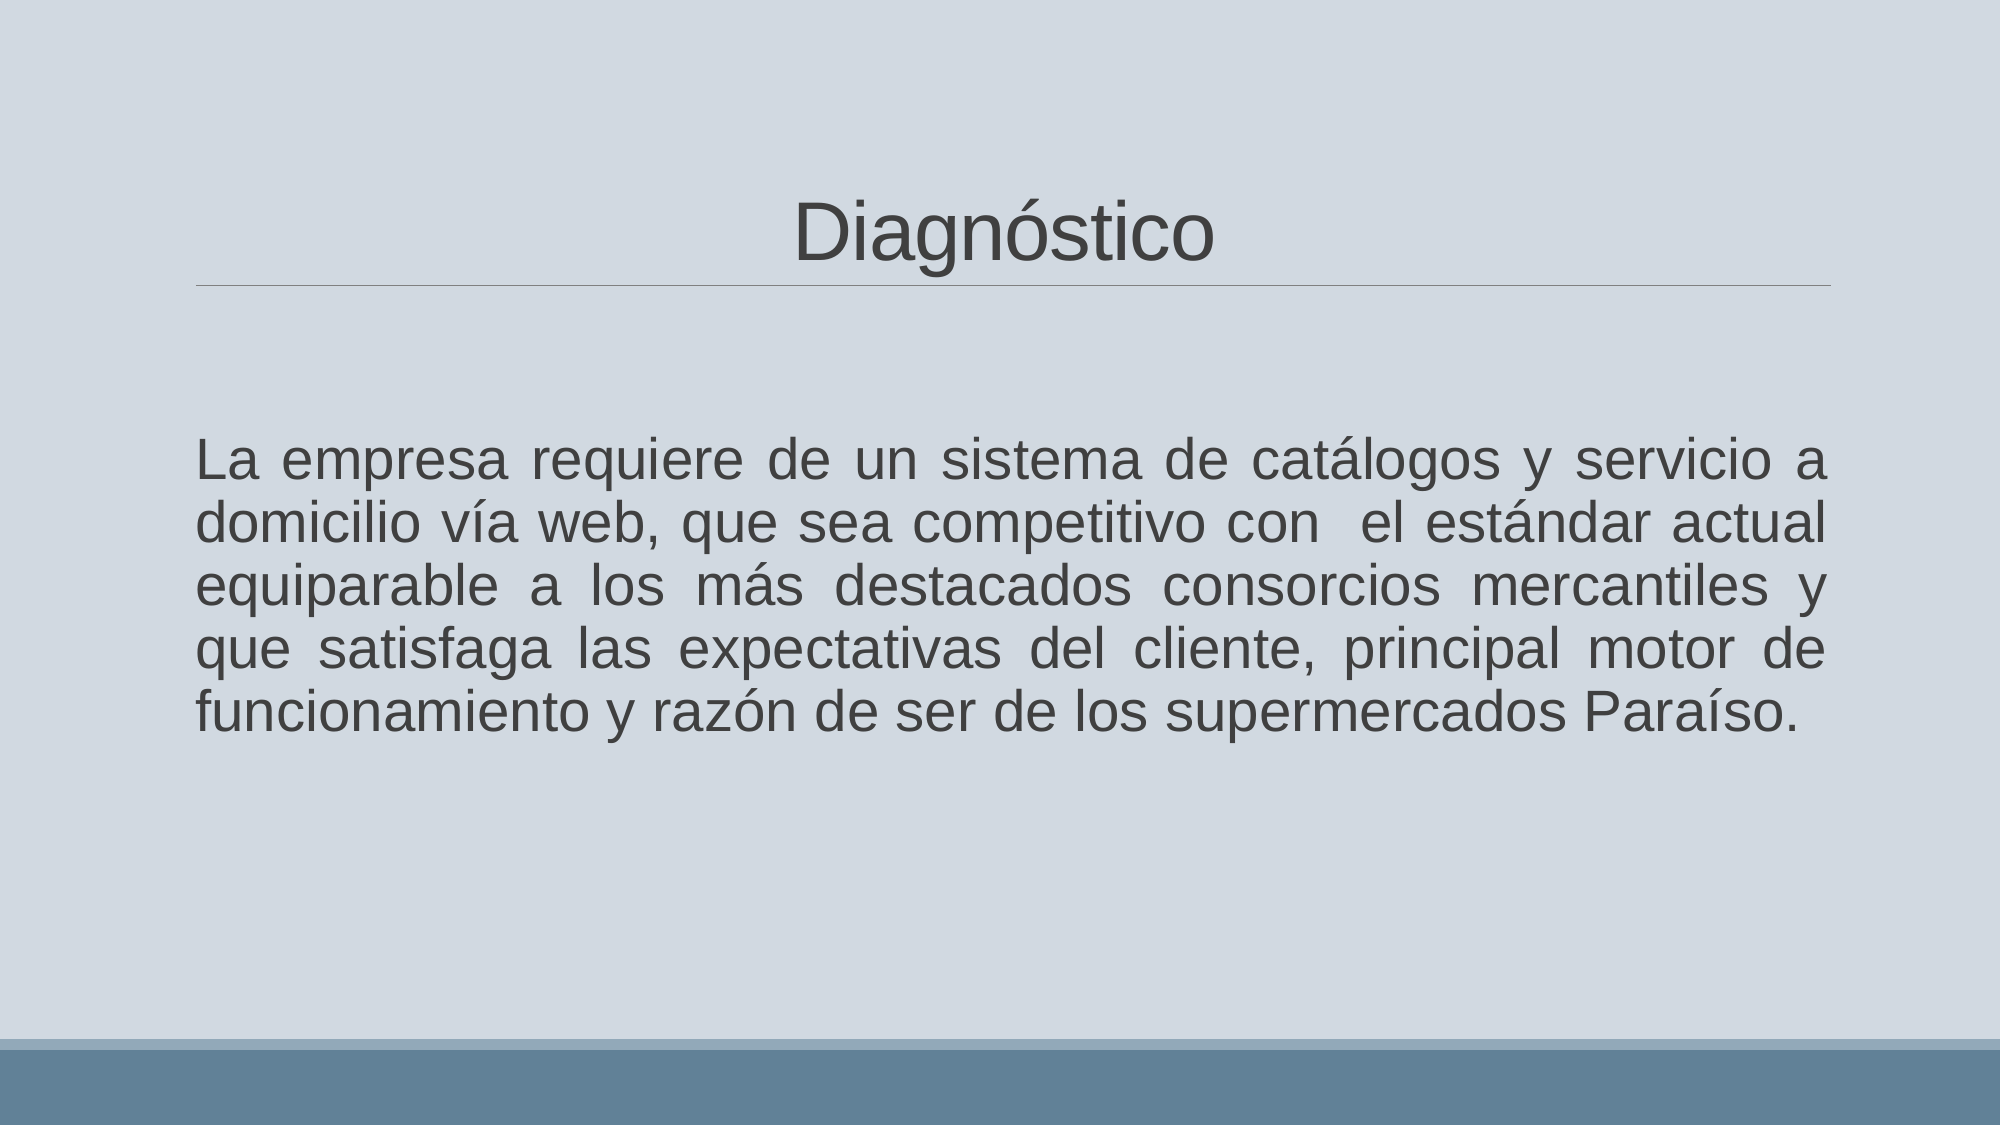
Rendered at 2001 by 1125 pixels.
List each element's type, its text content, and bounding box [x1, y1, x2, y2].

list La empresa requiere de un sistema de catálogos y servicio a domicilio vía web, que sea competitivo con el estándar actual equiparable a los más destacados consorcios mercantiles y que satisfaga las expectativas del cliente, principal motor de funcionamiento y razón de ser de los supermercados Paraíso. [180, 421, 1830, 853]
title Diagnóstico [180, 47, 1830, 285]
